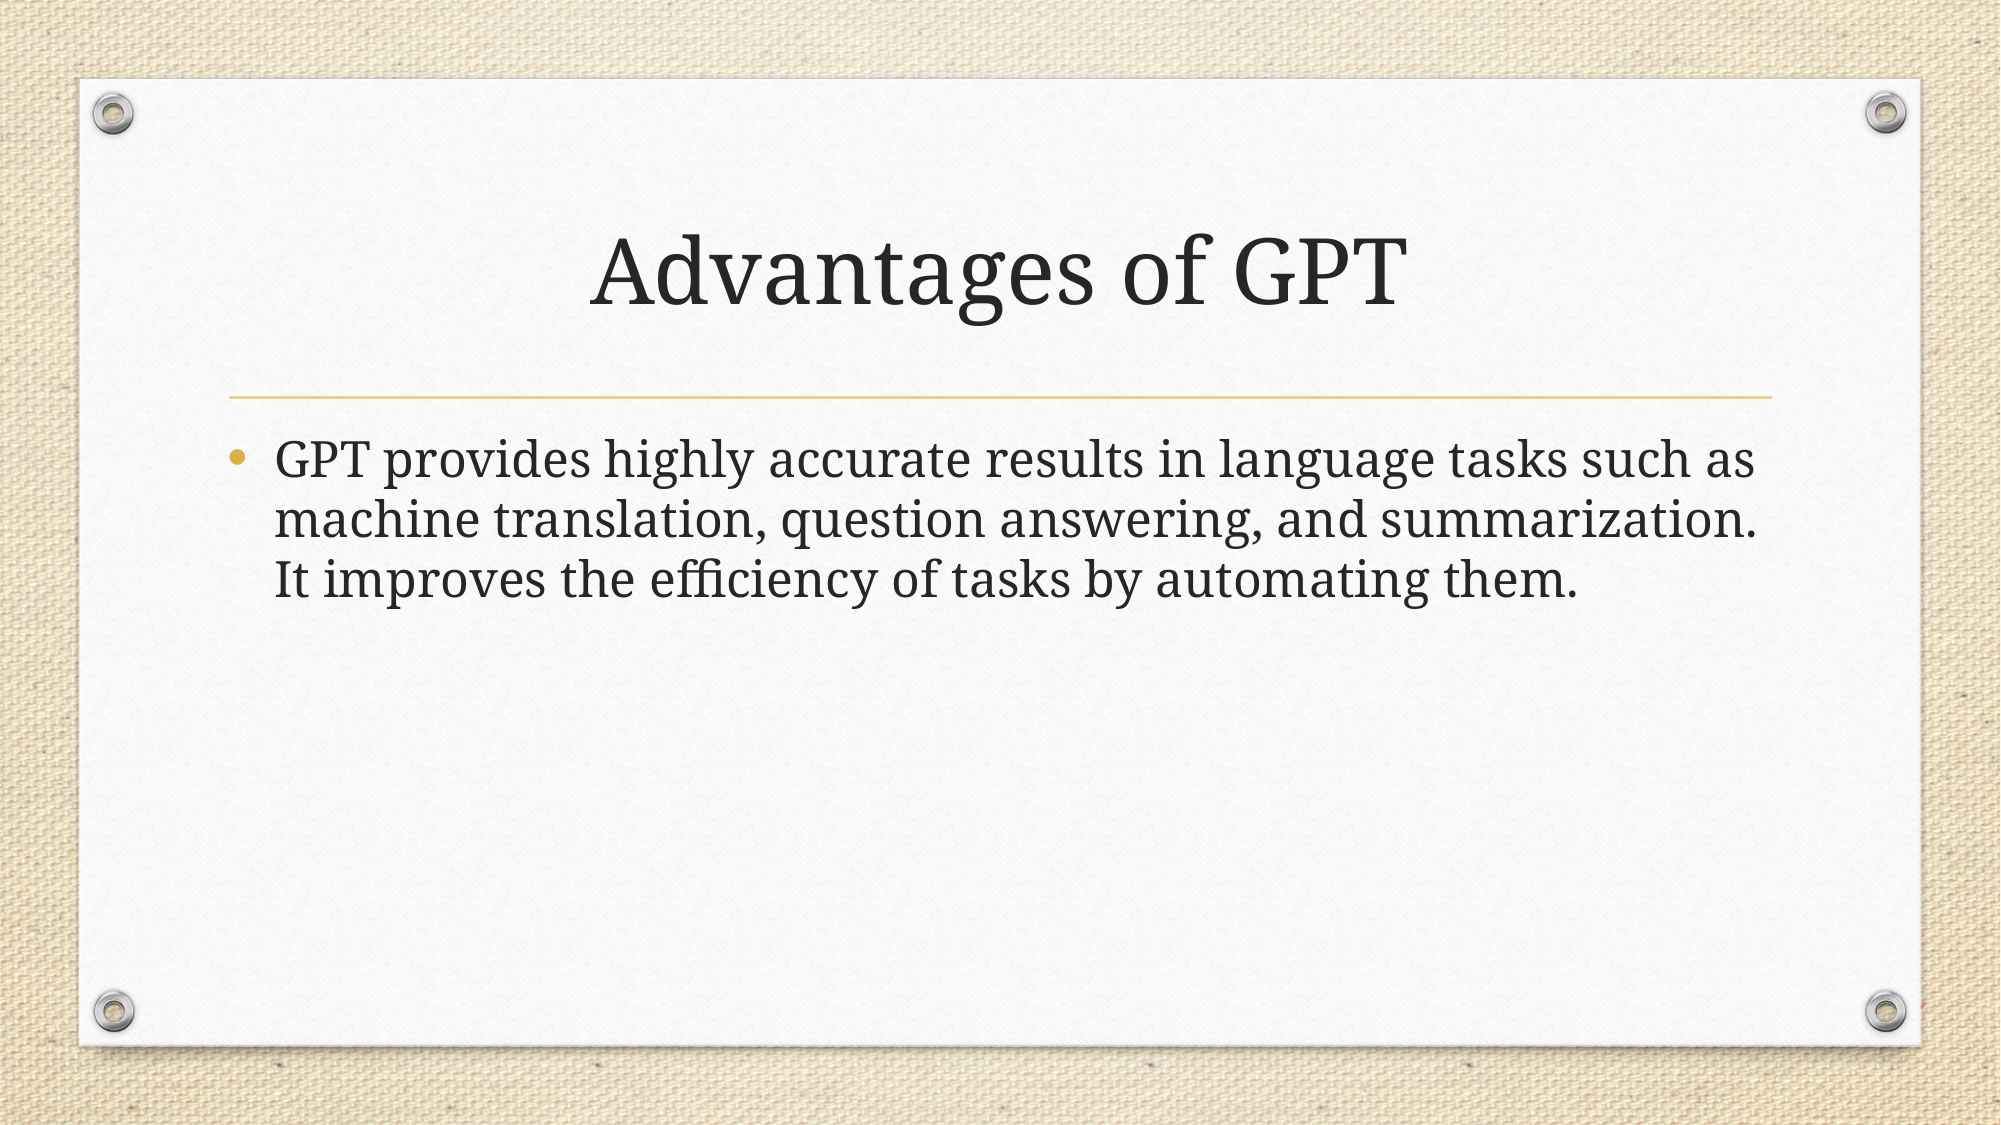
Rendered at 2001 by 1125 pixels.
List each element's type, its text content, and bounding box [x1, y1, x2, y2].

title Advantages of GPT [212, 161, 1788, 375]
list GPT provides highly accurate results in language tasks such as machine translation, question answering, and summarization. It improves the efficiency of tasks by automating them. [212, 419, 1788, 964]
picture [0, 0, 2001, 1125]
